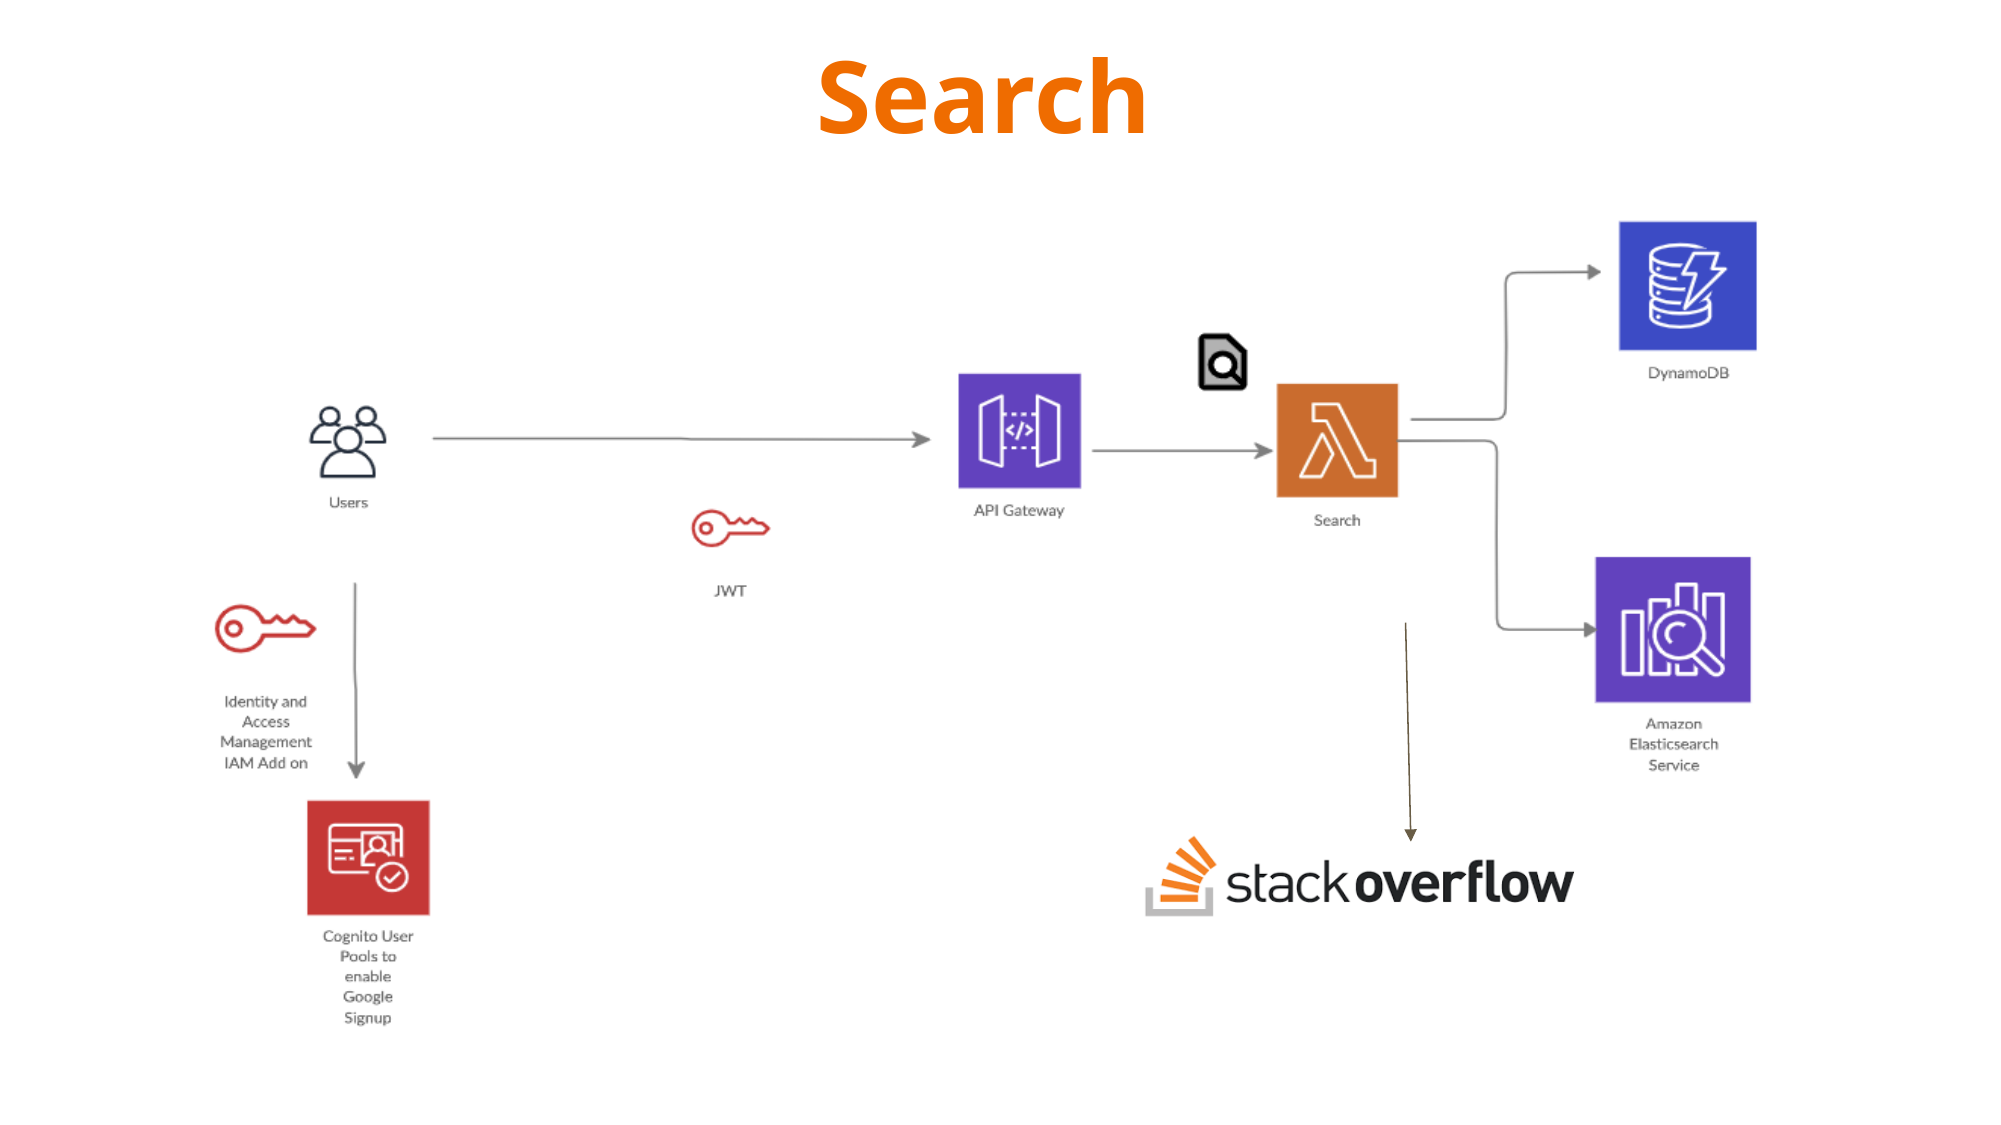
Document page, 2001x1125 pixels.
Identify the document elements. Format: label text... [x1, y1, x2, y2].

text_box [1405, 622, 1412, 842]
picture [93, 194, 1875, 1051]
text_box Search [115, 32, 1853, 194]
